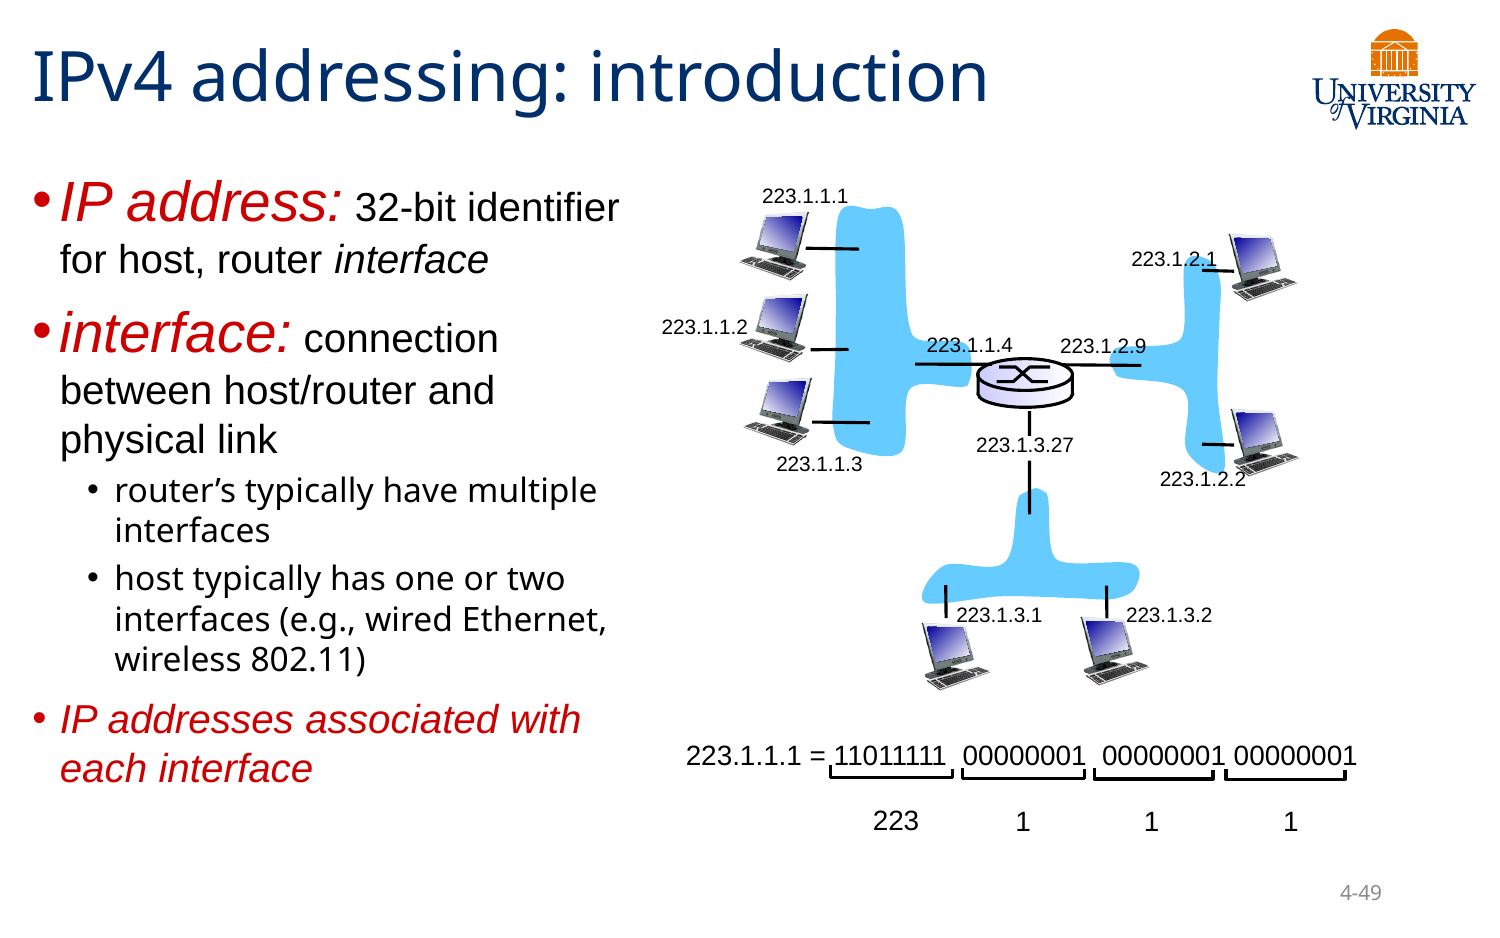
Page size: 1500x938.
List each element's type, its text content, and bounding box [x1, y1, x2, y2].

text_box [977, 358, 1074, 408]
text_box [1226, 768, 1345, 780]
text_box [646, 306, 722, 347]
text_box [1094, 768, 1214, 780]
text_box 223 [858, 795, 935, 844]
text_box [1078, 613, 1166, 691]
text_box 223.1.3.2 [1111, 593, 1228, 634]
text_box [830, 765, 953, 778]
text_box [832, 206, 972, 457]
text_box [960, 423, 1090, 465]
text_box [962, 767, 1085, 779]
text_box 223.1.1.4 [911, 323, 1028, 364]
text_box [1111, 278, 1225, 457]
text_box 223.1.1.1 = 11011111 00000001 00000001 00000001 [671, 730, 1373, 779]
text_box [919, 619, 1007, 696]
list IP address: 32-bit identifier for host, router interface interface: connection between host/router and physical link router’s typically have multiple interfaces host typically has one or two interfaces (e.g., wired Ethernet, wireless 802.11) IP addresses associated with each interface [17, 157, 640, 845]
text_box 223.1.2.9 [1045, 325, 1162, 365]
text_box 223.1.3.1 [941, 594, 1058, 635]
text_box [1228, 405, 1316, 482]
text_box 1 [1128, 796, 1175, 845]
title IPv4 addressing: introduction [17, 14, 1297, 145]
text_box 223.1.1.1 [747, 175, 864, 216]
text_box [726, 374, 814, 451]
slide_number 4-49 [1059, 868, 1397, 919]
text_box 1 [1268, 796, 1314, 845]
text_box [1226, 230, 1315, 307]
text_box 1 [1000, 796, 1046, 845]
text_box 223.1.1.3 [761, 442, 878, 483]
text_box 223.1.2.2 [1145, 457, 1262, 498]
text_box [722, 290, 810, 368]
text_box 223.1.2.1 [1116, 238, 1226, 278]
text_box [921, 488, 1140, 604]
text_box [722, 208, 811, 286]
